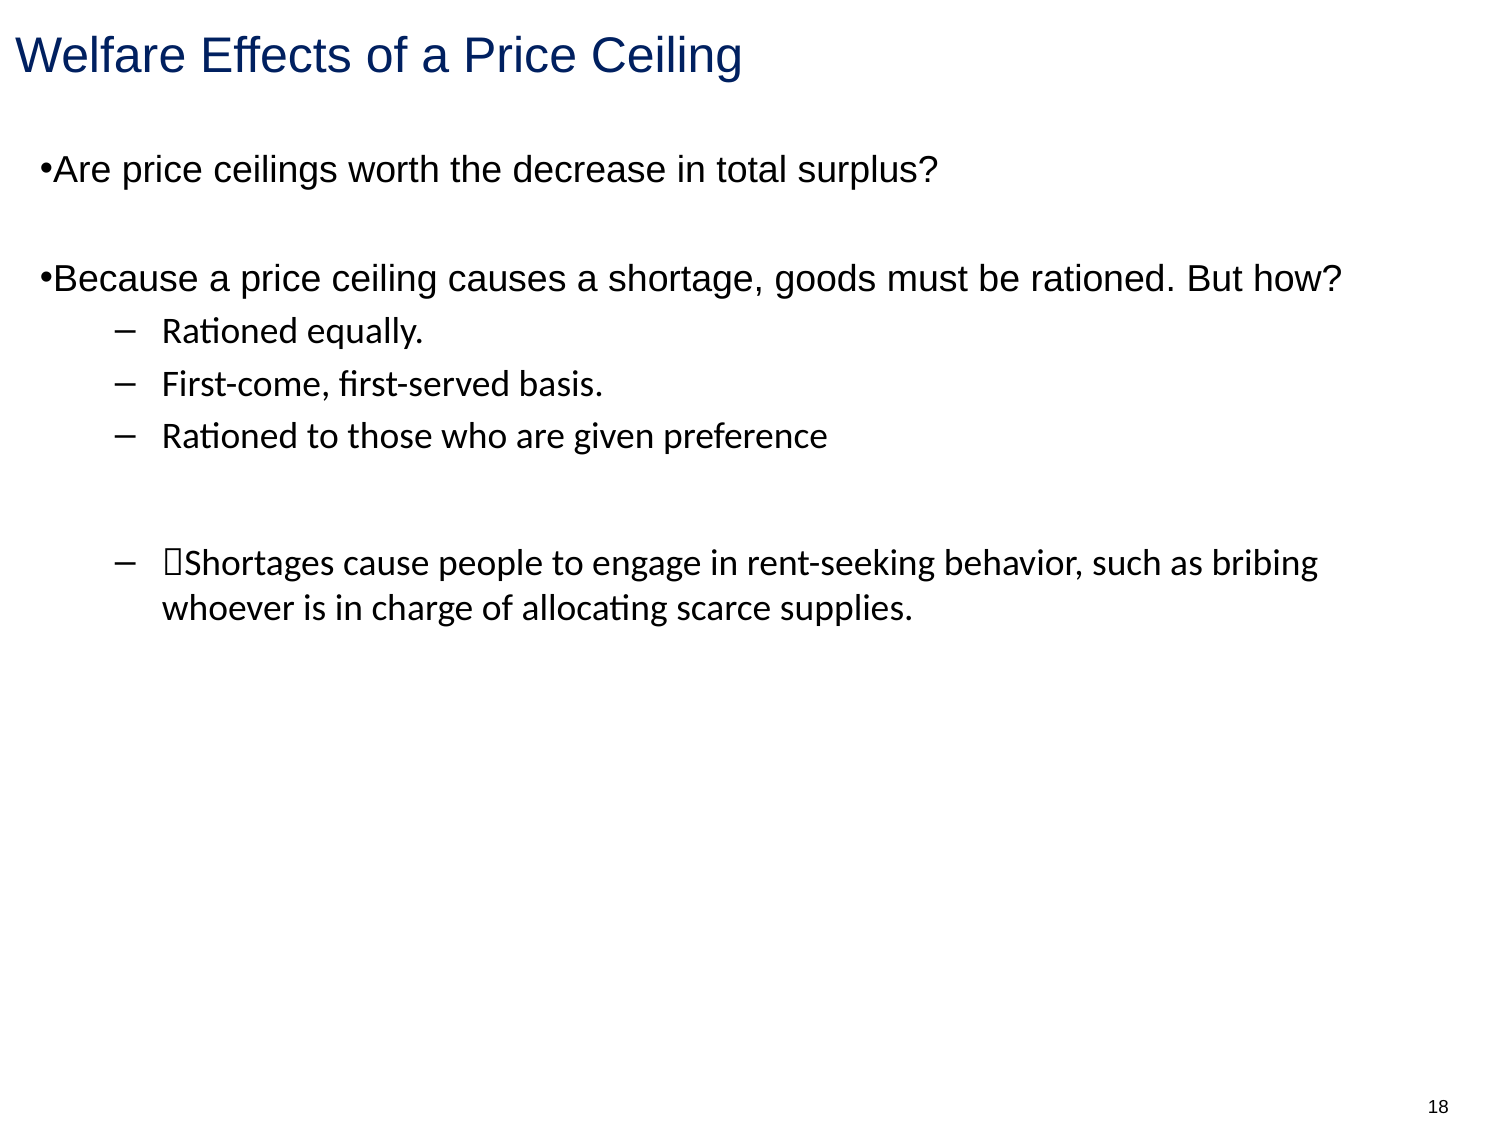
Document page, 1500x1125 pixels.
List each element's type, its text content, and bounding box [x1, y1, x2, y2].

list Are price ceilings worth the decrease in total surplus? Because a price ceiling causes a shortage, goods must be rationed. But how? Rationed equally. First-come, first-served basis. Rationed to those who are given preference Shortages cause people to engage in rent-seeking behavior, such as bribing whoever is in charge of allocating scarce supplies. [24, 137, 1475, 1063]
title Welfare Effects of a Price Ceiling [0, 0, 1500, 105]
